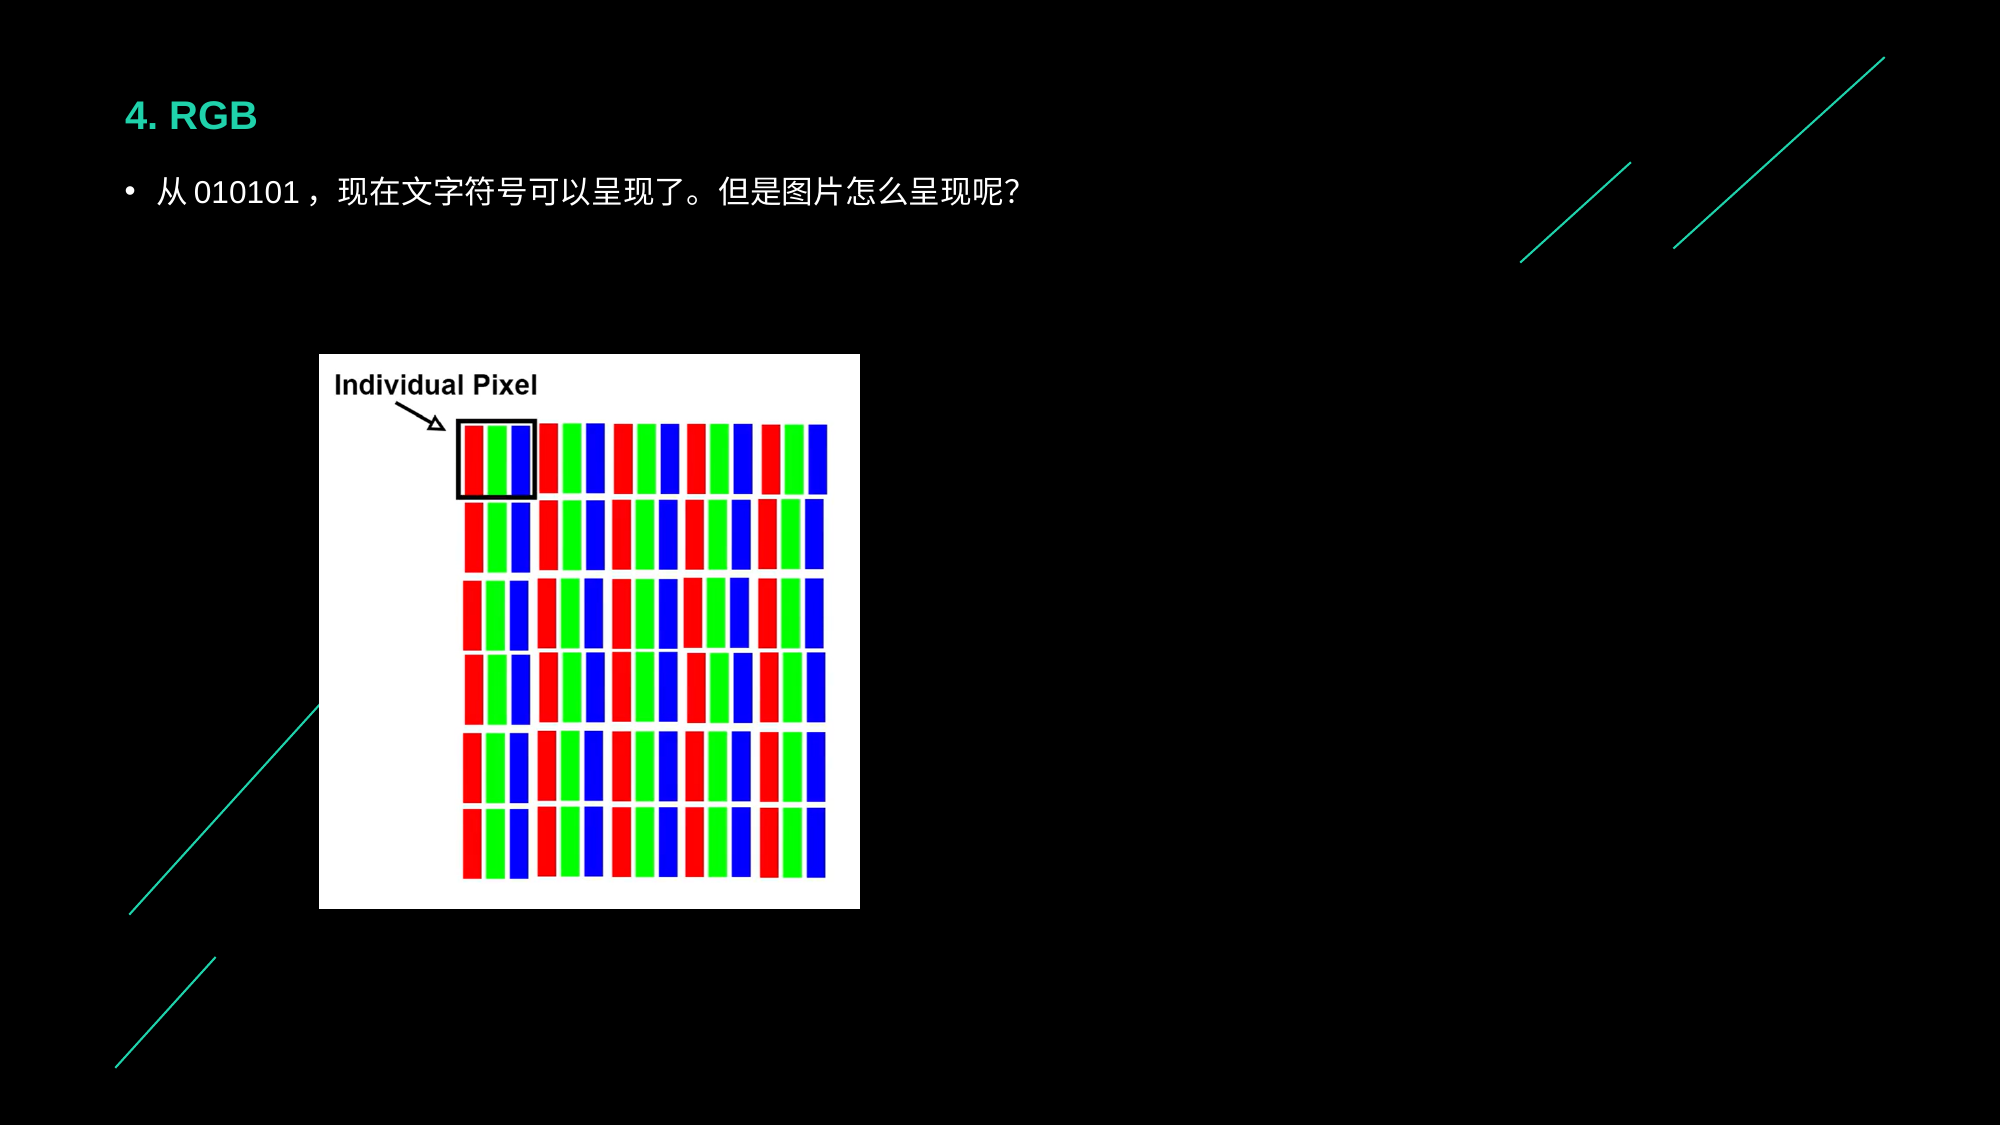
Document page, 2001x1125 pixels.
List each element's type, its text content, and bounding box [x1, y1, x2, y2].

title 4. RGB [109, 72, 1891, 146]
picture [318, 354, 860, 909]
list 从010101，现在文字符号可以呈现了。但是图片怎么呈现呢？ [109, 156, 1202, 242]
